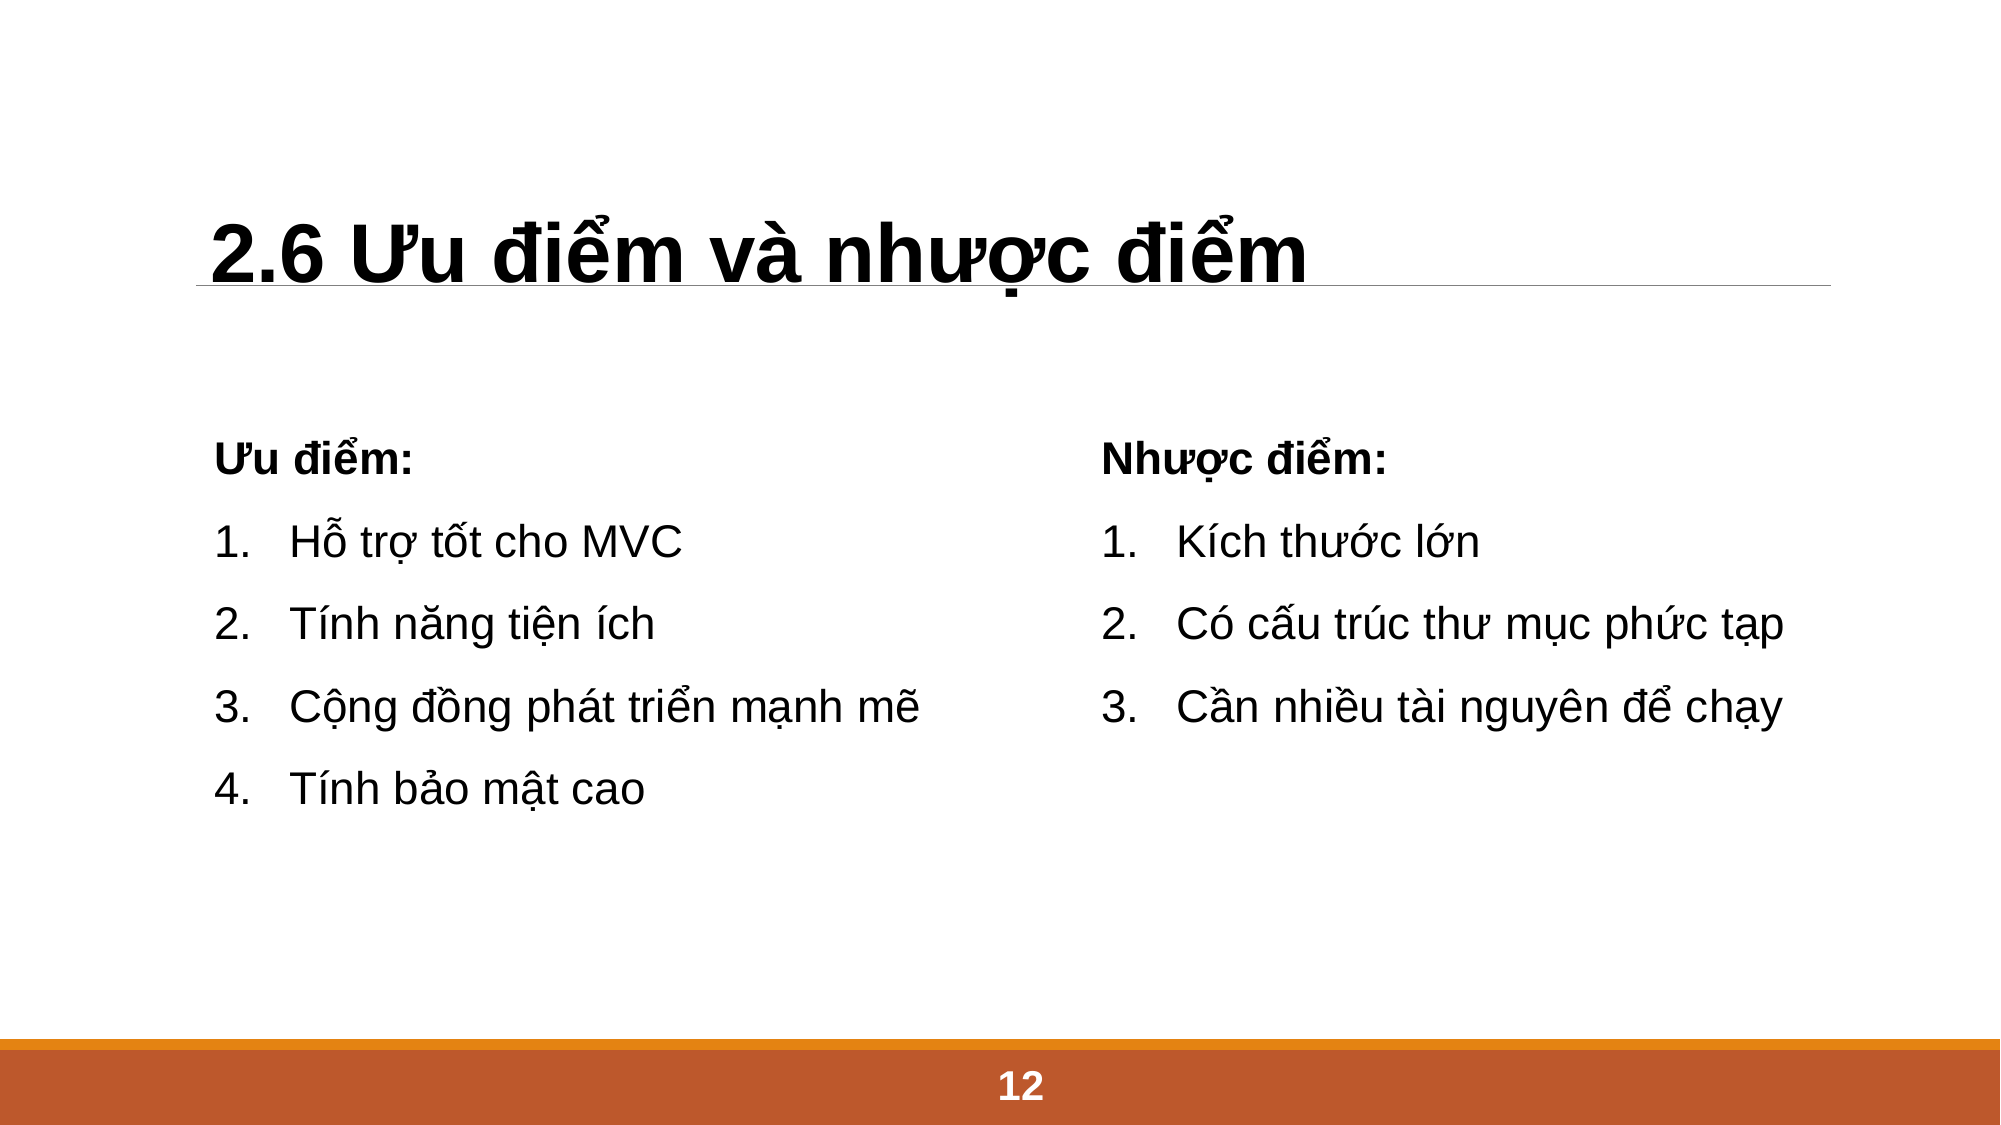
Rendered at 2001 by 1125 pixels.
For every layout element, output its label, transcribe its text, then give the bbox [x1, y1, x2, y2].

text_box Nhược điểm: Kích thước lớn Có cấu trúc thư mục phức tạp Cần nhiều tài nguyên để chạy [1086, 394, 1801, 739]
text_box 2.6 Ưu điểm và nhược điểm [195, 191, 1372, 307]
text_box 12 [982, 1051, 1083, 1117]
text_box Ưu điểm: Hỗ trợ tốt cho MVC Tính năng tiện ích Cộng đồng phát triển mạnh mẽ Tính bảo mật cao [199, 394, 937, 822]
